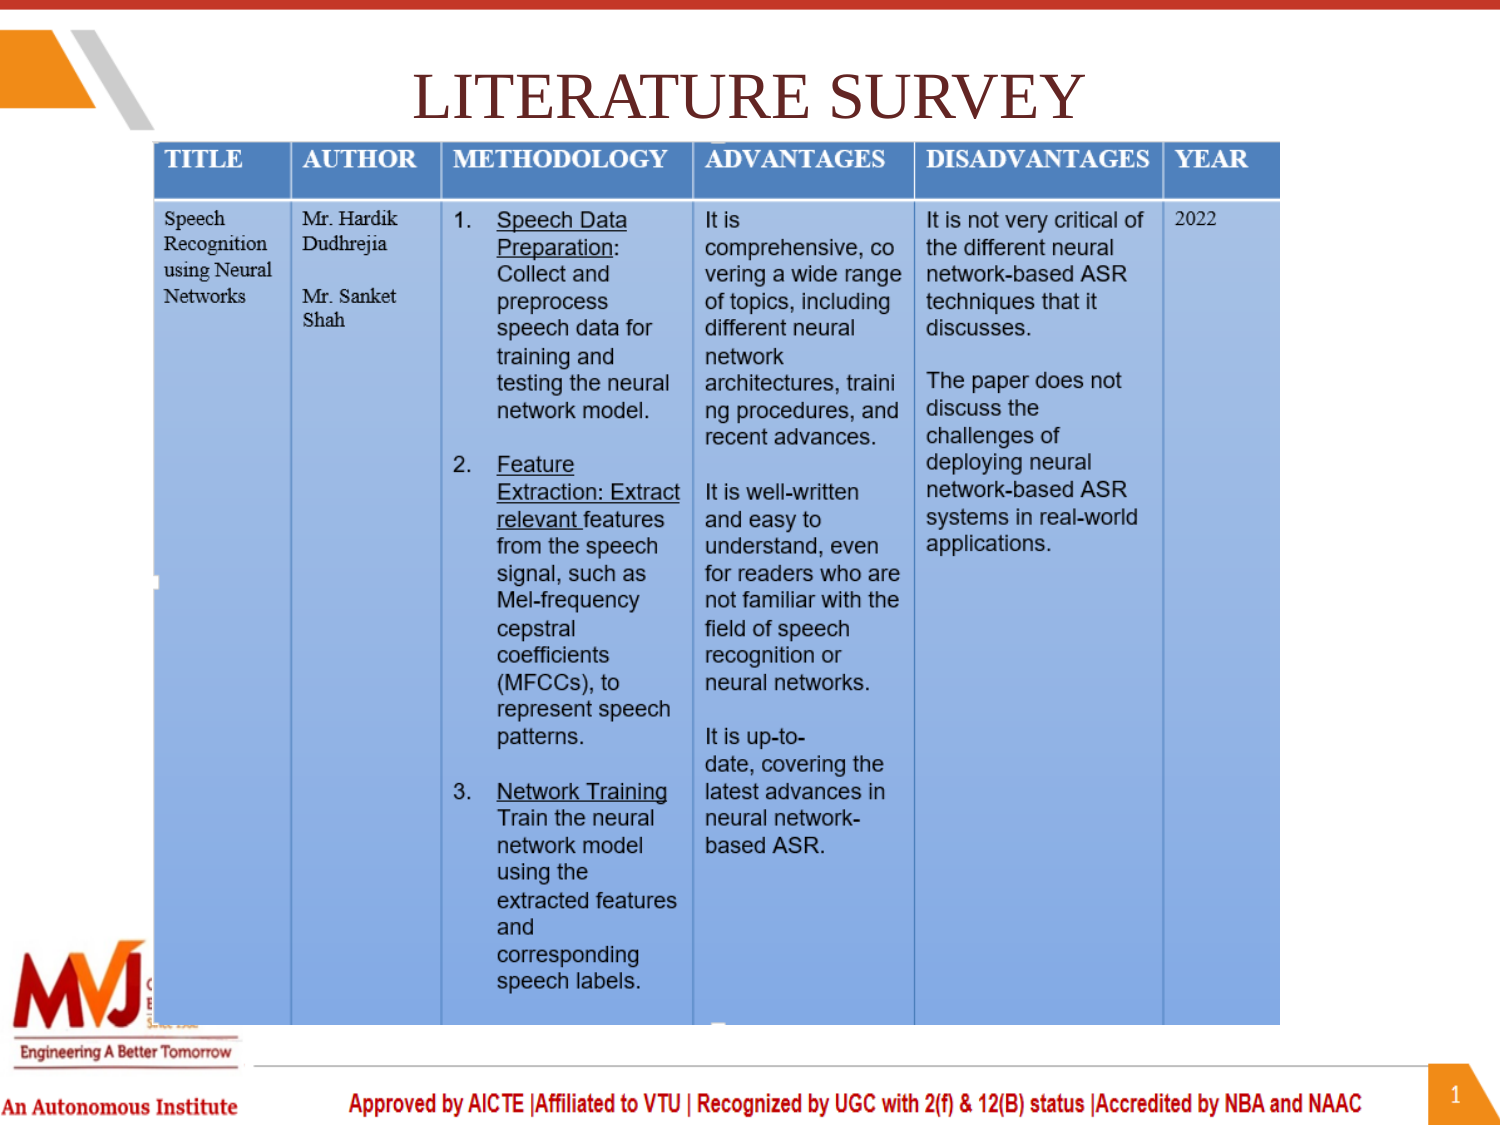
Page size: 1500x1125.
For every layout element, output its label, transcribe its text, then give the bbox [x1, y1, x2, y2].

picture [0, 0, 1500, 1125]
title LITERATURE SURVEY [75, 45, 1425, 141]
